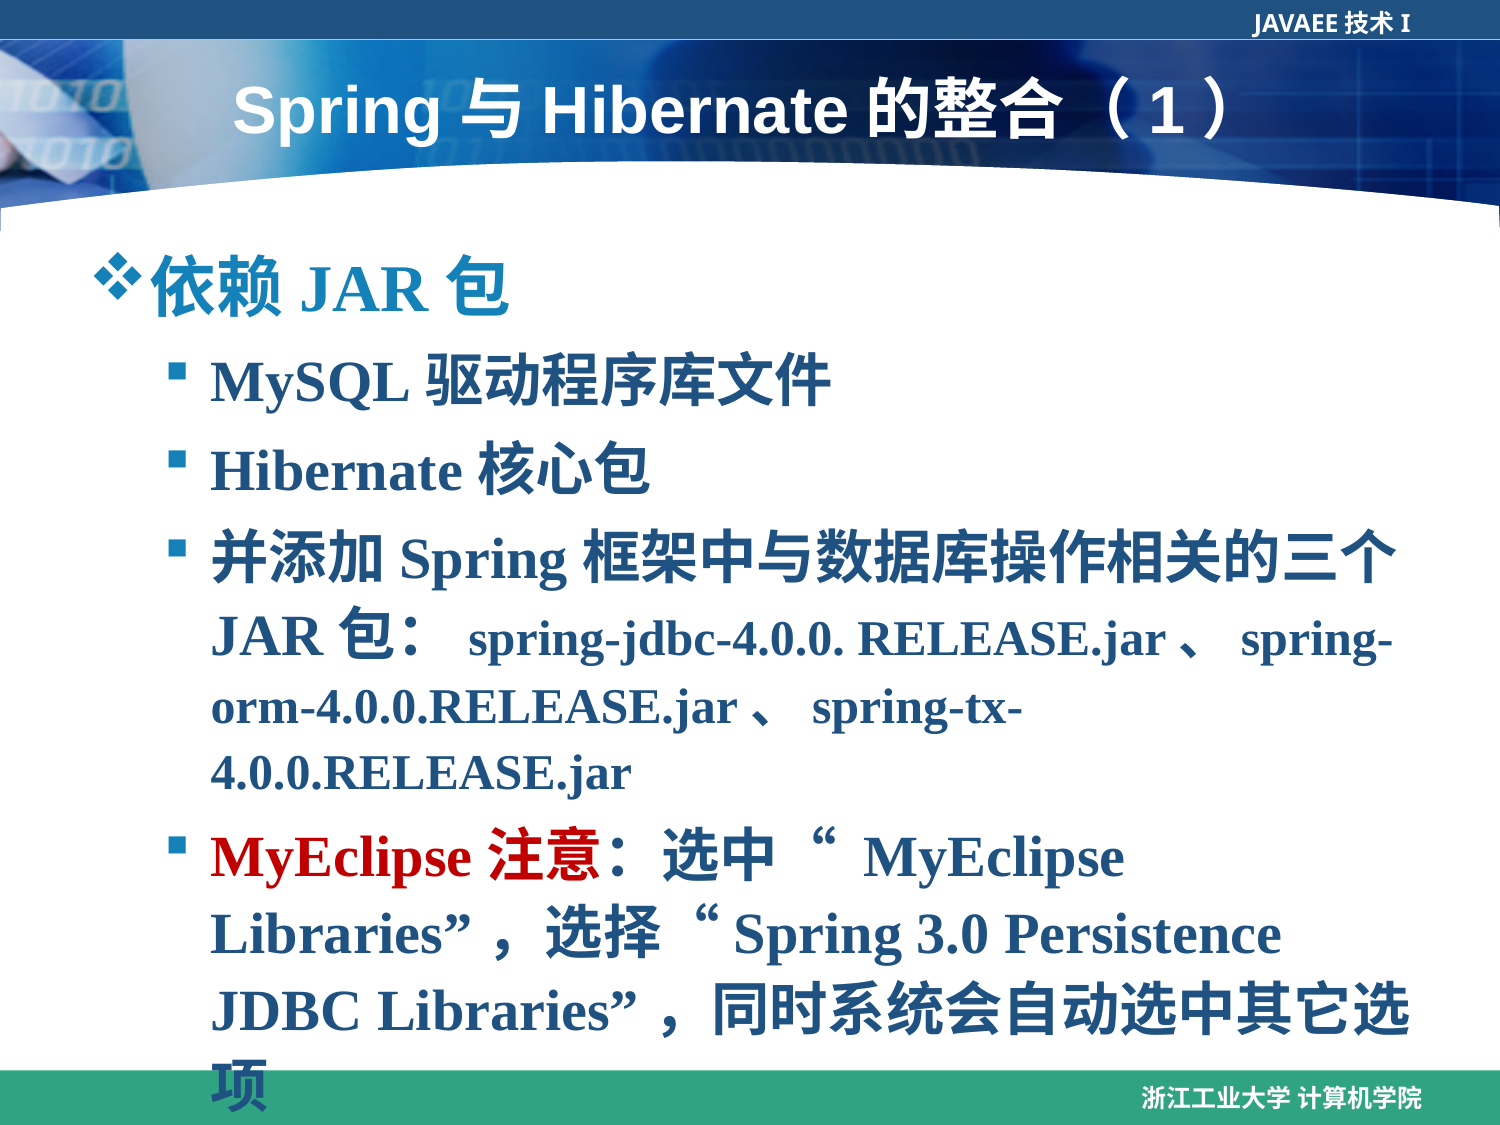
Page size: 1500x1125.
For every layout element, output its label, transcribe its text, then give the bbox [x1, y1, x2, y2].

title Spring与Hibernate的整合（1） [74, 52, 1426, 163]
list 依赖JAR包 MySQL驱动程序库文件 Hibernate核心包 并添加Spring框架中与数据库操作相关的三个JAR包：spring-jdbc-4.0.0. RELEASE.jar、spring-orm-4.0.0.RELEASE.jar、spring-tx-4.0.0.RELEASE.jar MyEclipse注意：选中“ MyEclipse Libraries”，选择“Spring 3.0 Persistence JDBC Libraries”，同时系统会自动选中其它选项 [73, 228, 1442, 1039]
picture [0, 40, 1500, 208]
